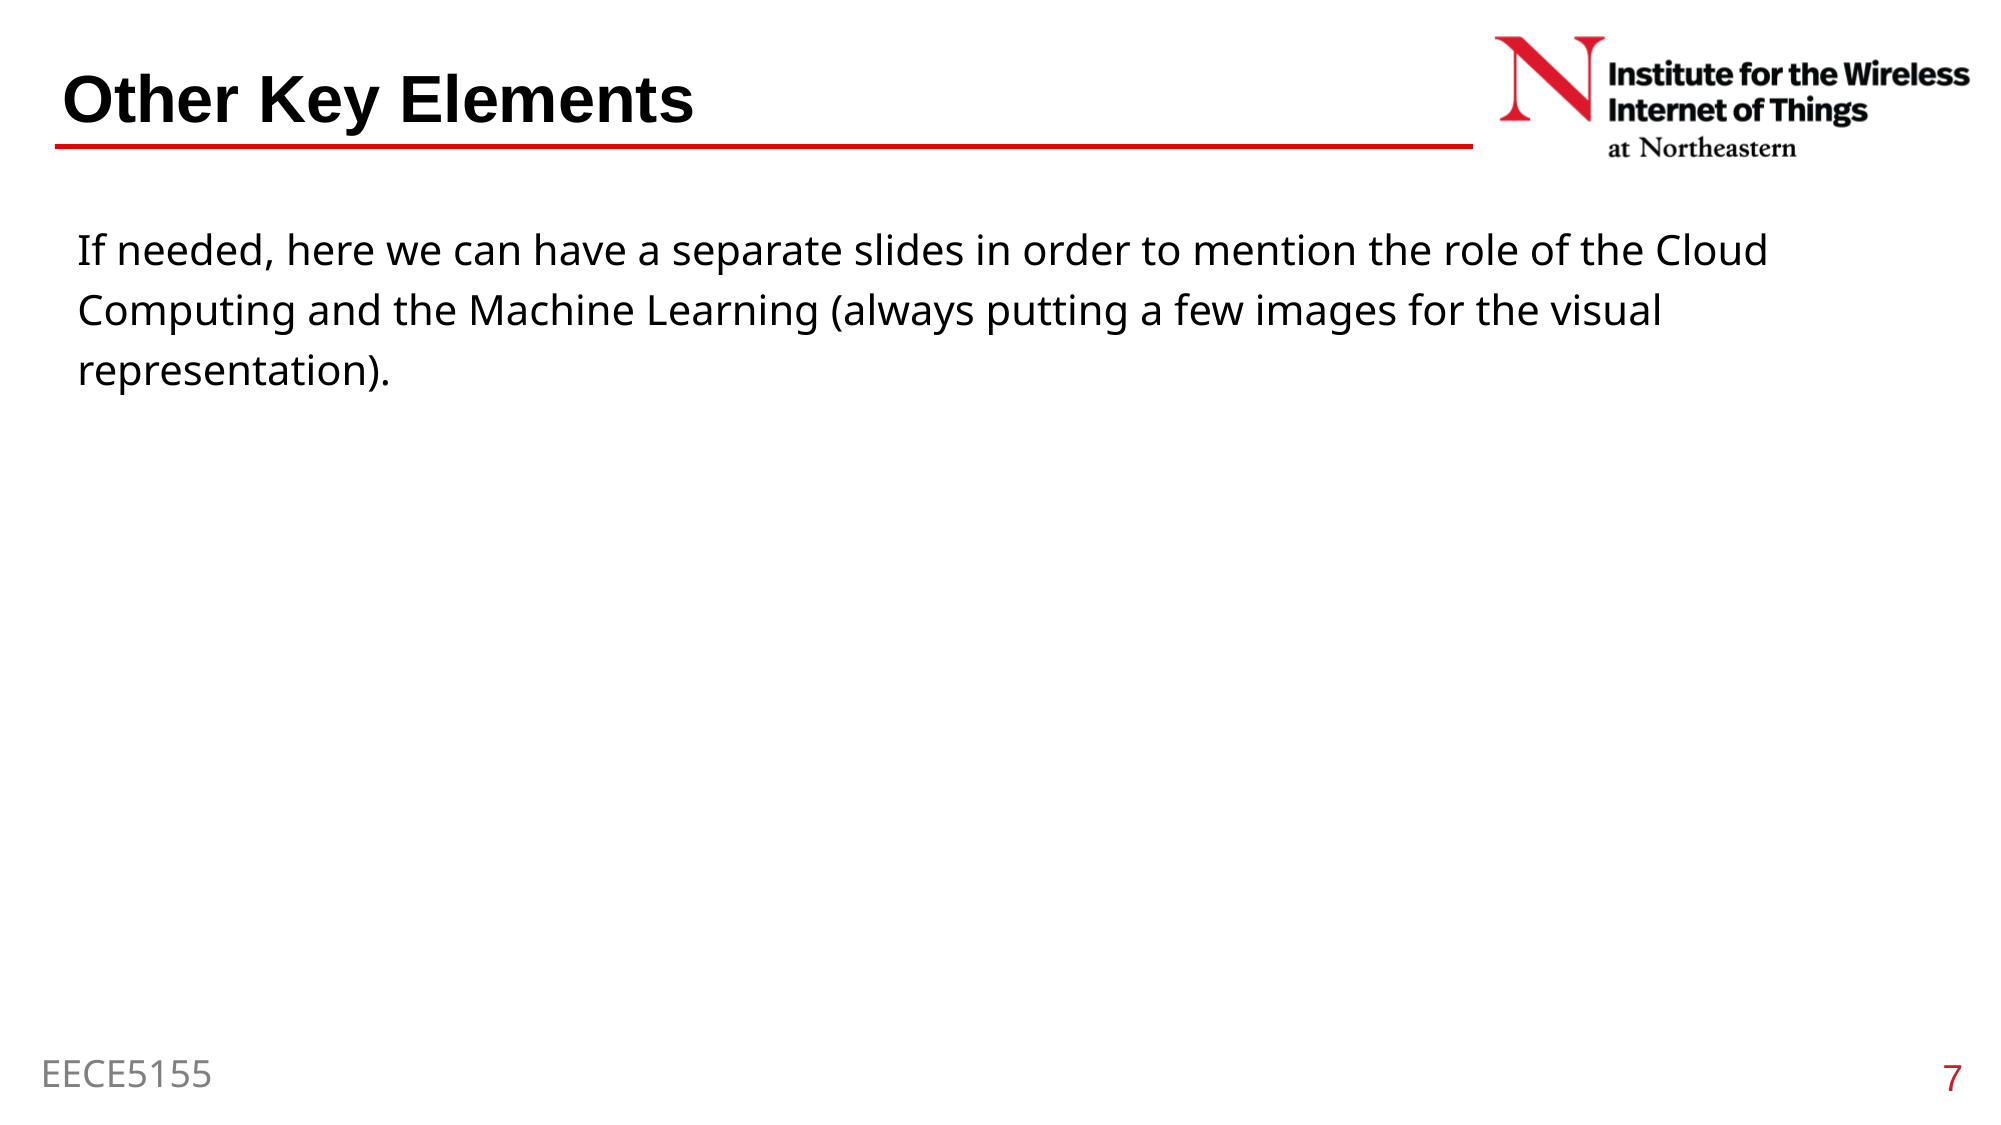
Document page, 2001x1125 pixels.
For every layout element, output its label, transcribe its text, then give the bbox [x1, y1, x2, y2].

footer EECE5155 [25, 1025, 1000, 1109]
list If needed, here we can have a separate slides in order to mention the role of the Cloud Computing and the Machine Learning (always putting a few images for the visual representation). [62, 206, 1956, 1008]
slide_number 7 [1844, 1023, 1978, 1107]
picture [1467, 0, 2001, 280]
title Other Key Elements [62, 51, 1443, 138]
